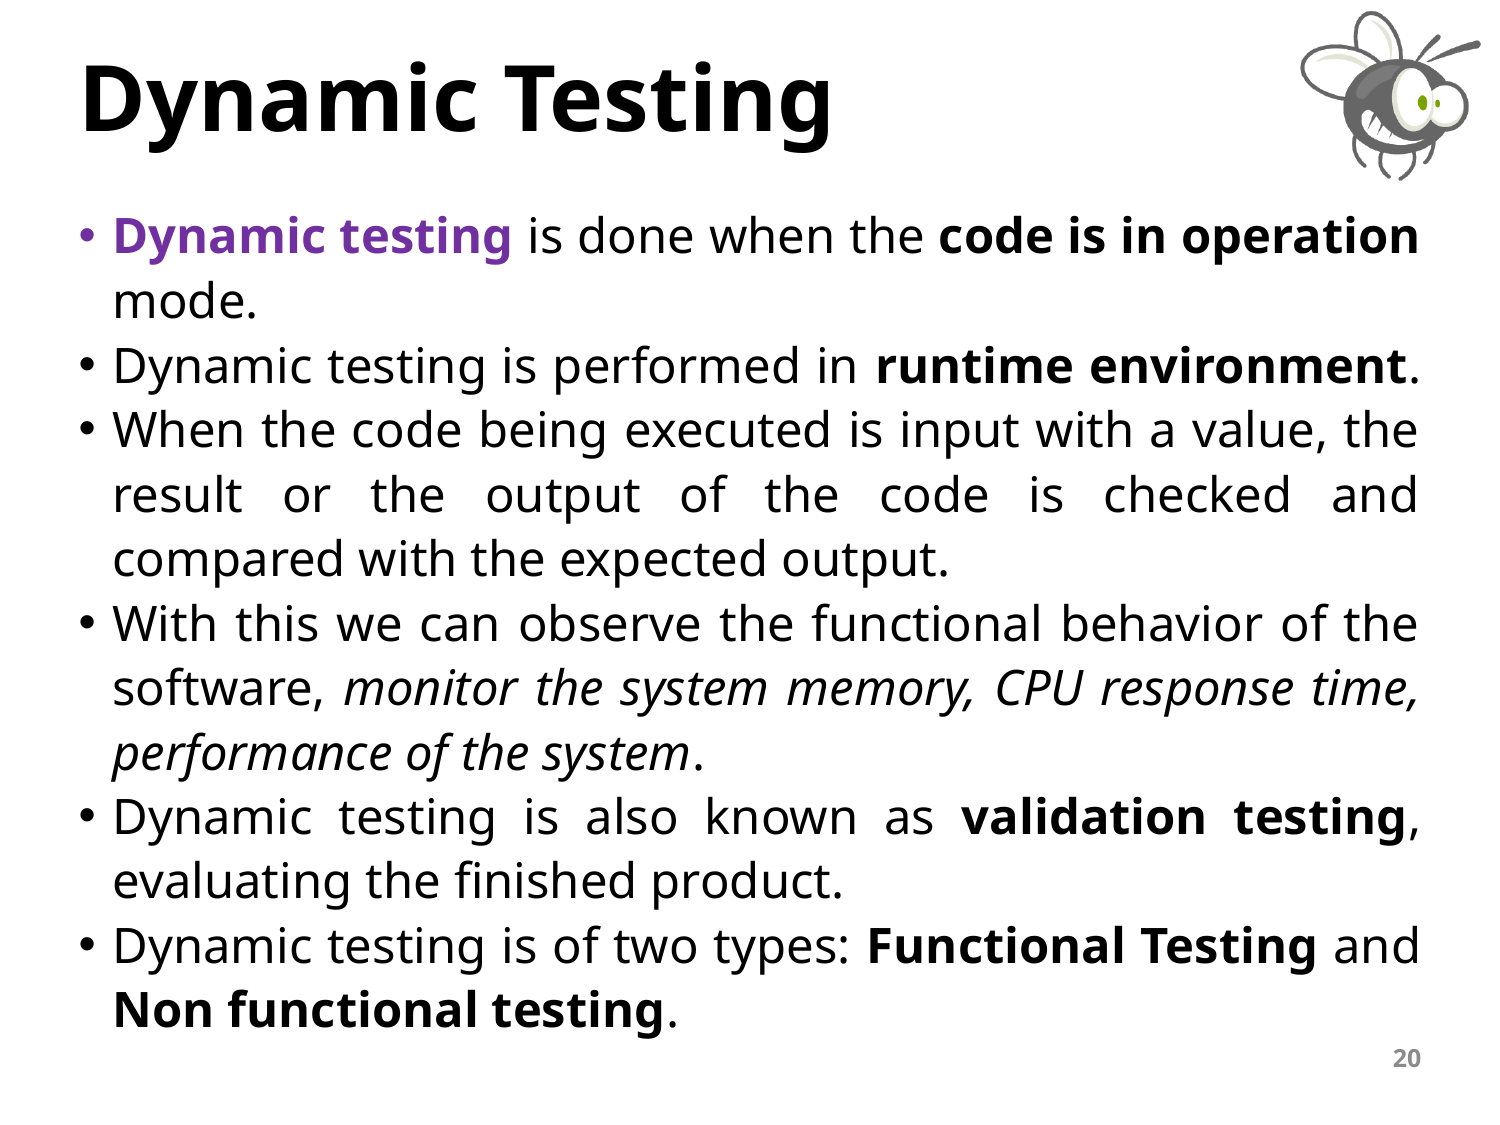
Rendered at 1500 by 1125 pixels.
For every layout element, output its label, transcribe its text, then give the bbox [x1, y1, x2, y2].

slide_number 20 [1275, 1029, 1437, 1090]
picture [1291, 1, 1488, 187]
list Dynamic testing is done when the code is in operation mode. Dynamic testing is performed in runtime environment. When the code being executed is input with a value, the result or the output of the code is checked and compared with the expected output. With this we can observe the functional behavior of the software, monitor the system memory, CPU response time, performance of the system. Dynamic testing is also known as validation testing, evaluating the finished product. Dynamic testing is of two types: Functional Testing and Non functional testing. [63, 191, 1437, 1090]
title Dynamic Testing [63, 43, 1437, 161]
